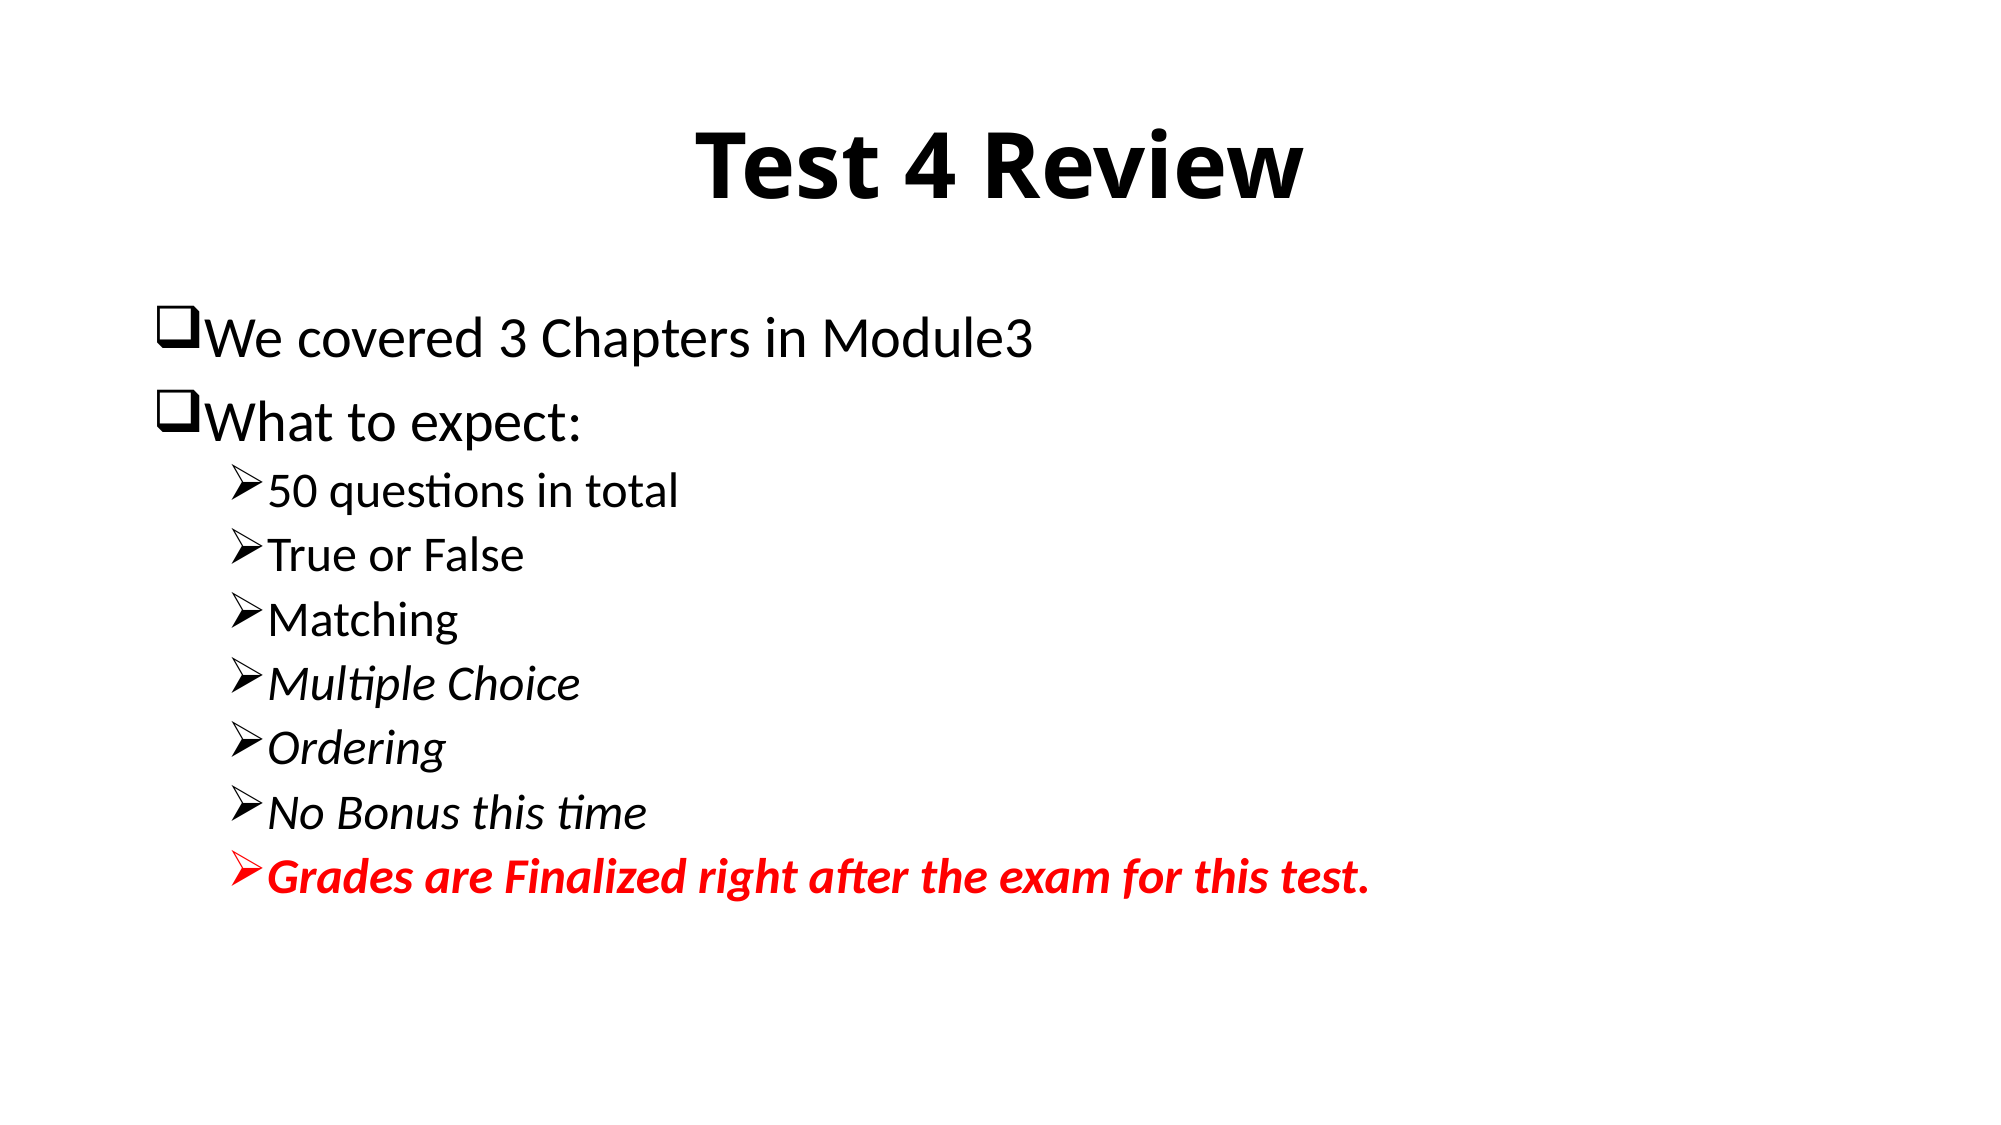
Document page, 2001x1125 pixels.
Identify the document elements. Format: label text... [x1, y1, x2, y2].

title Test 4 Review [137, 59, 1863, 278]
list We covered 3 Chapters in Module3 What to expect: 50 questions in total True or False Matching Multiple Choice Ordering No Bonus this time Grades are Finalized right after the exam for this test. [137, 299, 1863, 1085]
